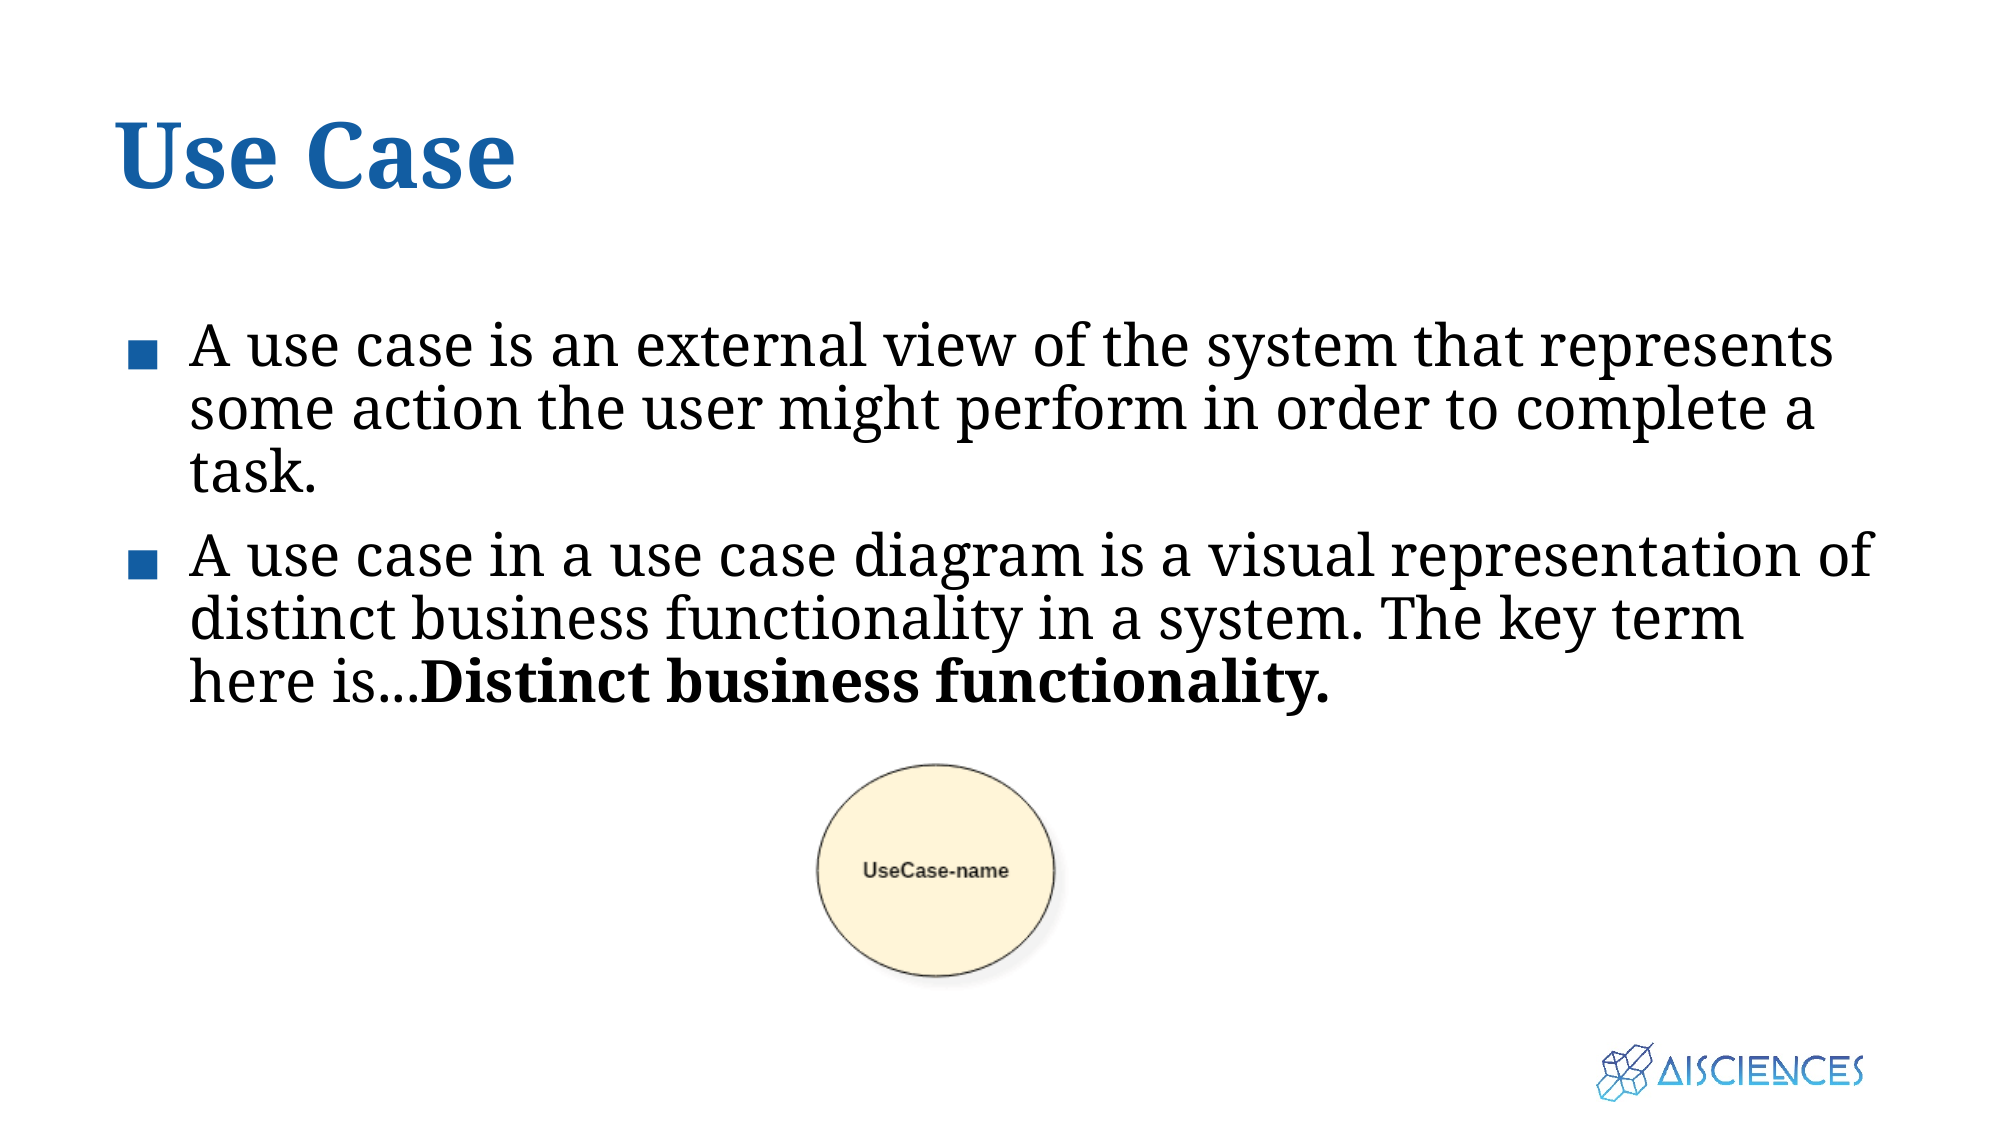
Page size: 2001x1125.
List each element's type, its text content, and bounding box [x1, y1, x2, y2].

picture [1596, 1059, 1863, 1102]
picture [780, 714, 1108, 1044]
list A use case is an external view of the system that represents some action the user might perform in order to complete a task. A use case in a use case diagram is a visual representation of distinct business functionality in a system. The key term here is...Distinct business functionality. [99, 308, 1900, 1059]
title Use Case [99, 43, 1900, 274]
